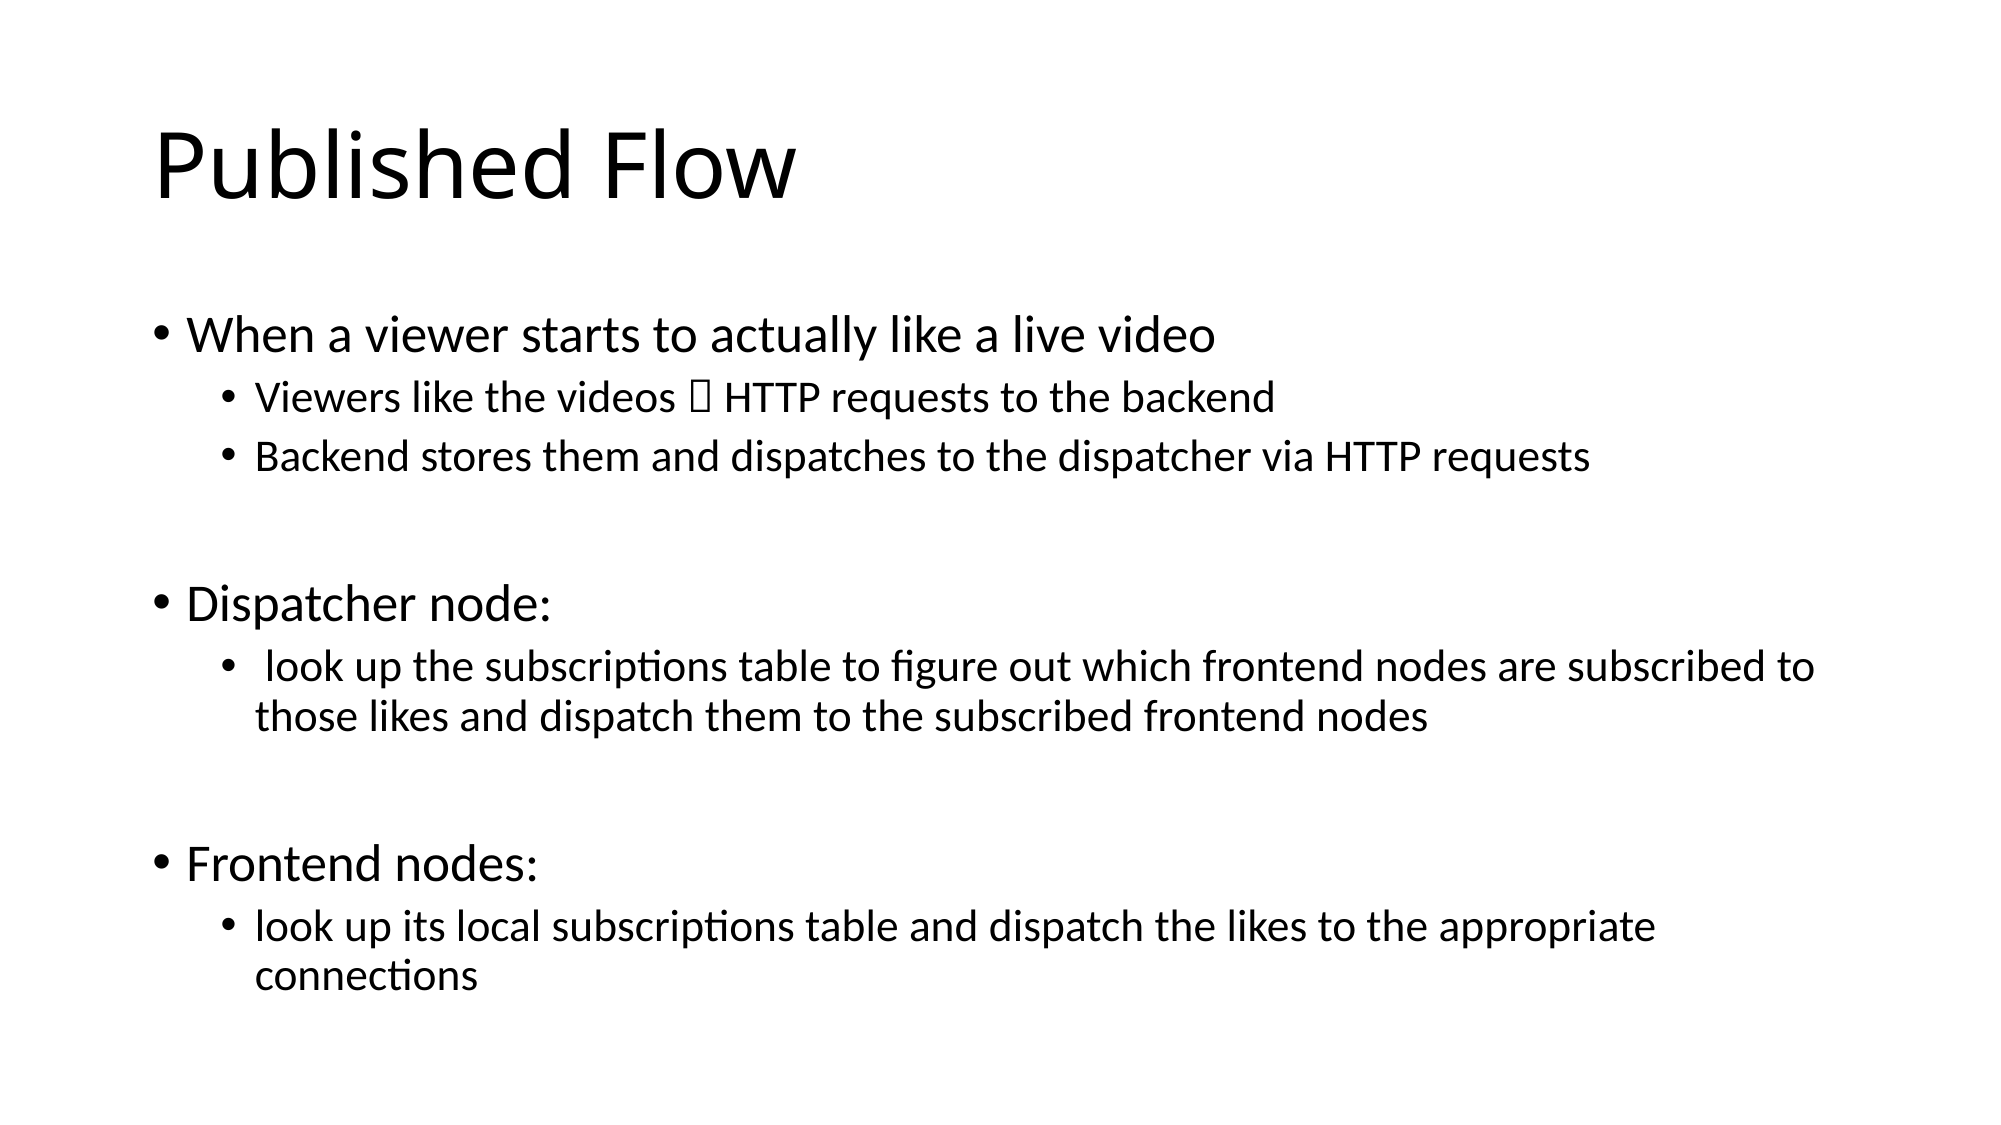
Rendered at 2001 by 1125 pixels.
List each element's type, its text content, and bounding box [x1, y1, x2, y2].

list When a viewer starts to actually like a live video Viewers like the videos  HTTP requests to the backend Backend stores them and dispatches to the dispatcher via HTTP requests Dispatcher node: look up the subscriptions table to figure out which frontend nodes are subscribed to those likes and dispatch them to the subscribed frontend nodes Frontend nodes: look up its local subscriptions table and dispatch the likes to the appropriate connections [137, 299, 1863, 1014]
title Published Flow [137, 59, 1863, 278]
